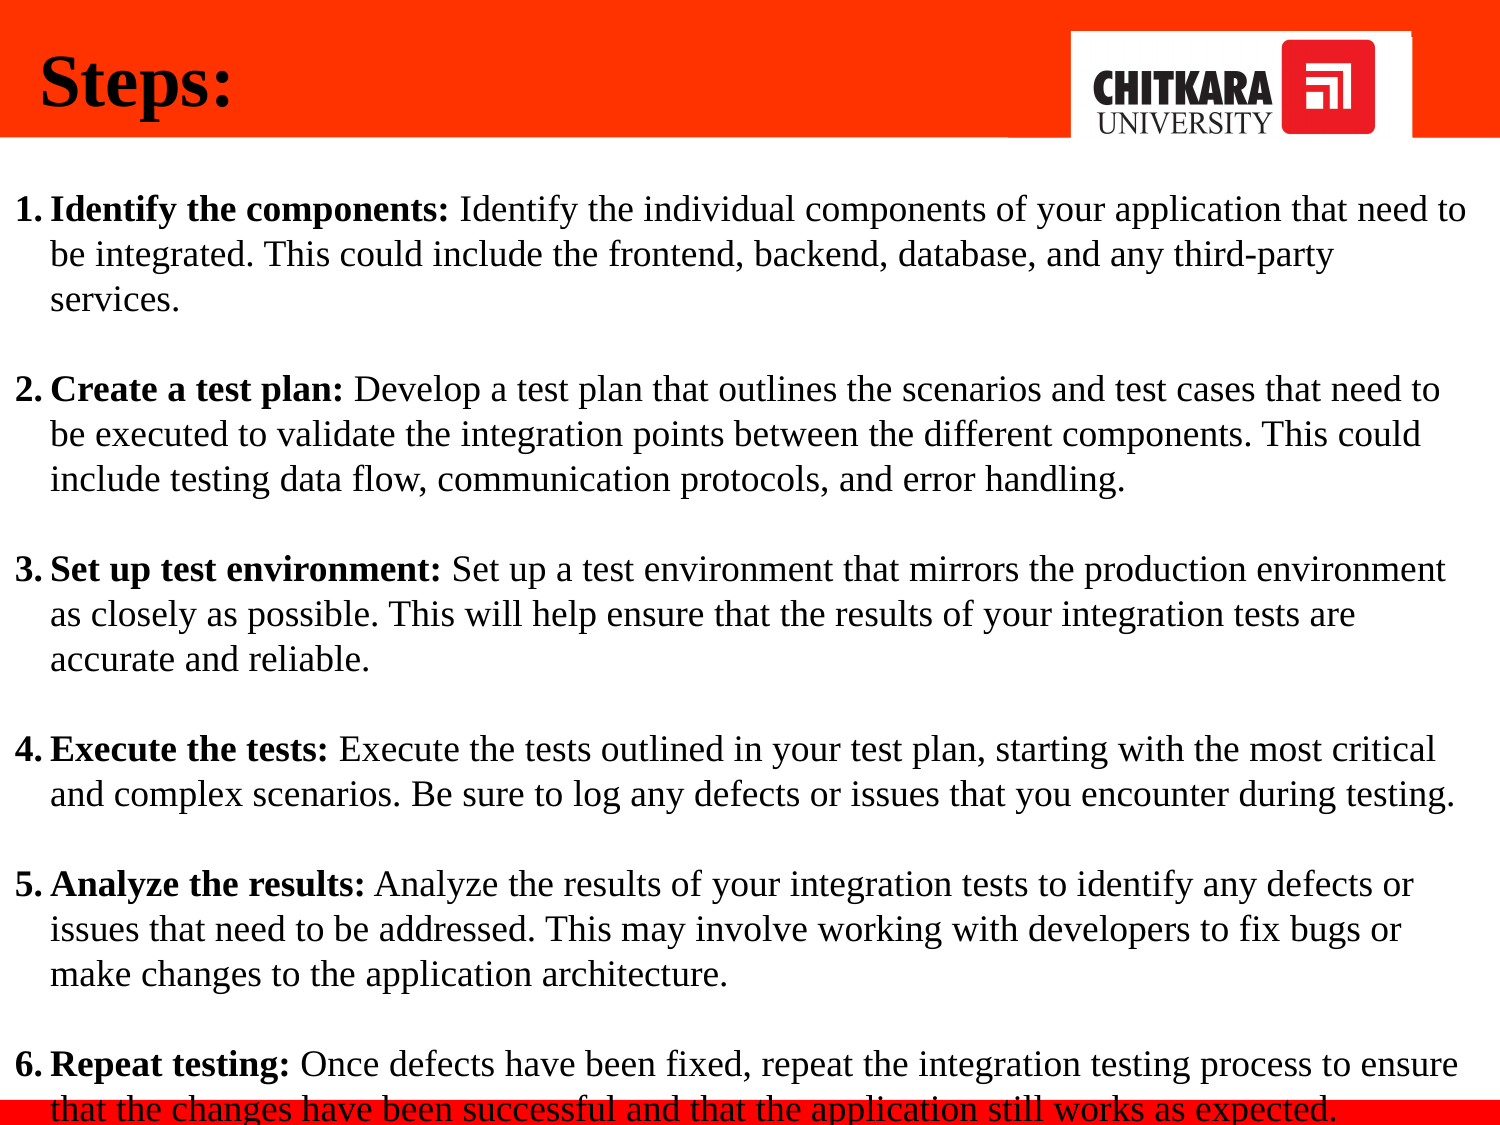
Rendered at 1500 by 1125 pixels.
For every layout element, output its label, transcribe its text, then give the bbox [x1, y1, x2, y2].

text_box Steps: [24, 23, 1099, 129]
picture [1074, 37, 1390, 131]
text_box Identify the components: Identify the individual components of your application that need to be integrated. This could include the frontend, backend, database, and any third-party services. Create a test plan: Develop a test plan that outlines the scenarios and test cases that need to be executed to validate the integration points between the different components. This could include testing data flow, communication protocols, and error handling. Set up test environment: Set up a test environment that mirrors the production environment as closely as possible. This will help ensure that the results of your integration tests are accurate and reliable. Execute the tests: Execute the tests outlined in your test plan, starting with the most critical and complex scenarios. Be sure to log any defects or issues that you encounter during testing. Analyze the results: Analyze the results of your integration tests to identify any defects or issues that need to be addressed. This may involve working with developers to fix bugs or make changes to the application architecture. Repeat testing: Once defects have been fixed, repeat the integration testing process to ensure that the changes have been successful and that the application still works as expected. [0, 131, 1486, 1125]
